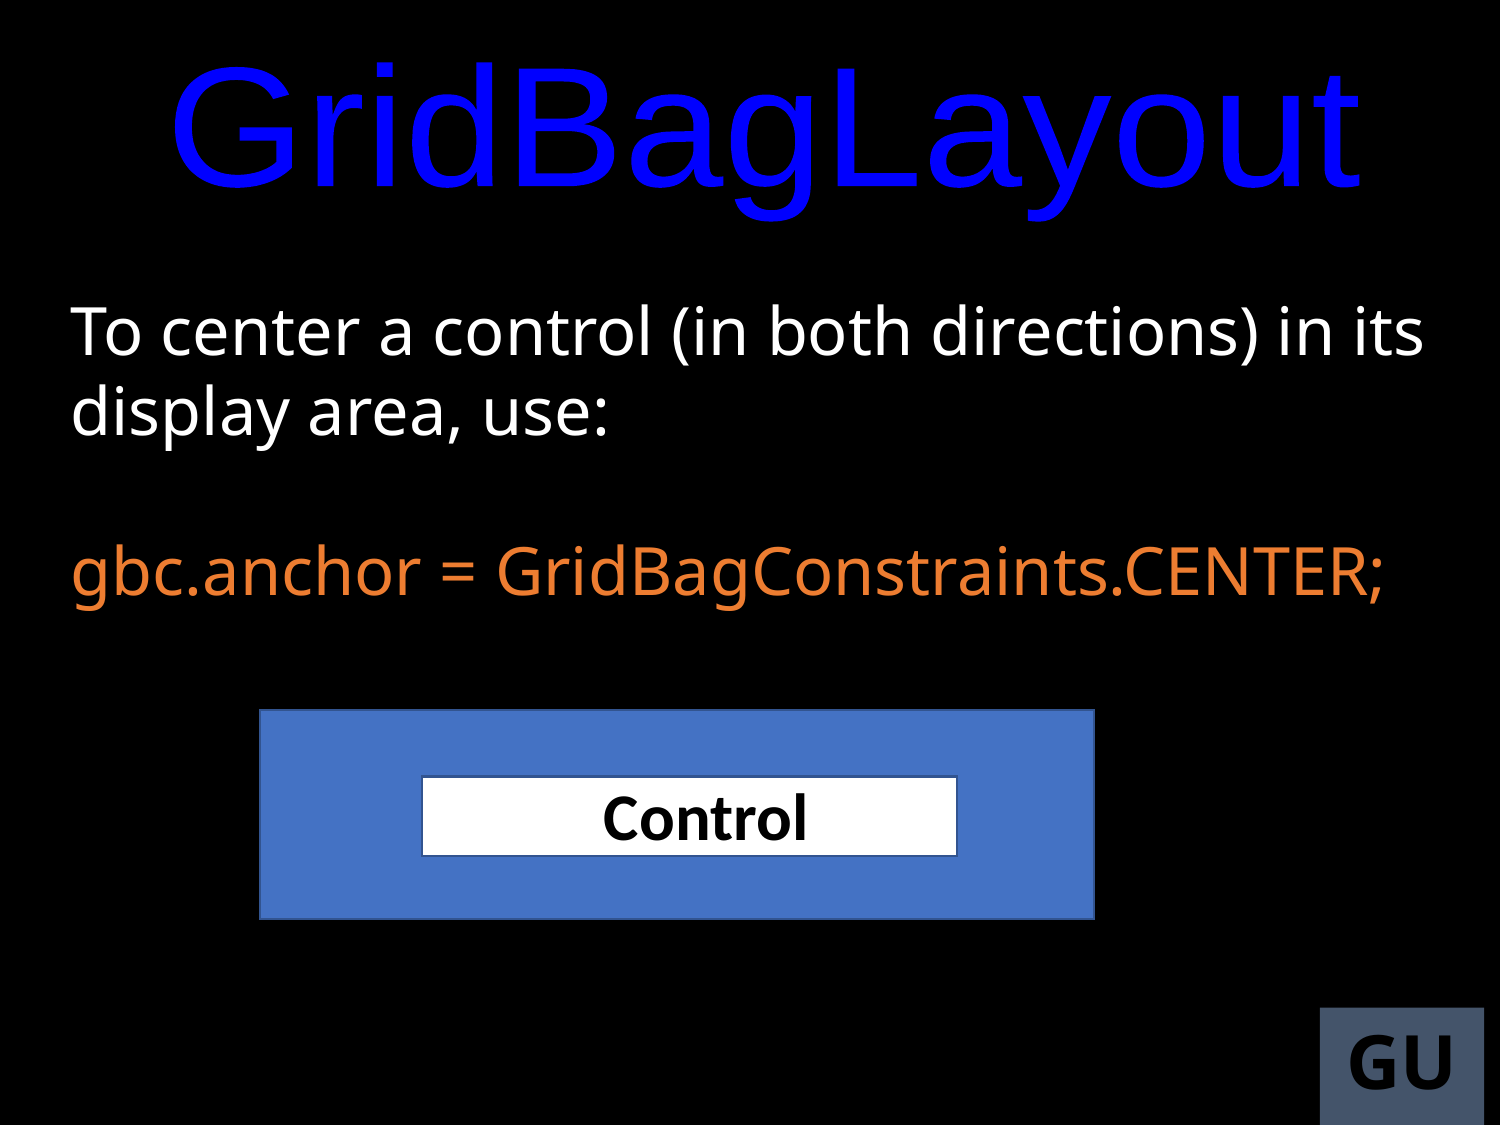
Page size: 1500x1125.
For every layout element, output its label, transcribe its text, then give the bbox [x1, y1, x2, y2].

text_box [421, 775, 589, 857]
text_box Control [589, 766, 835, 862]
text_box To center a control (in both directions) in its display area, use: gbc.anchor = GridBagConstraints.CENTER; [18, 281, 1481, 616]
text_box [259, 709, 1095, 920]
text_box [835, 775, 958, 857]
